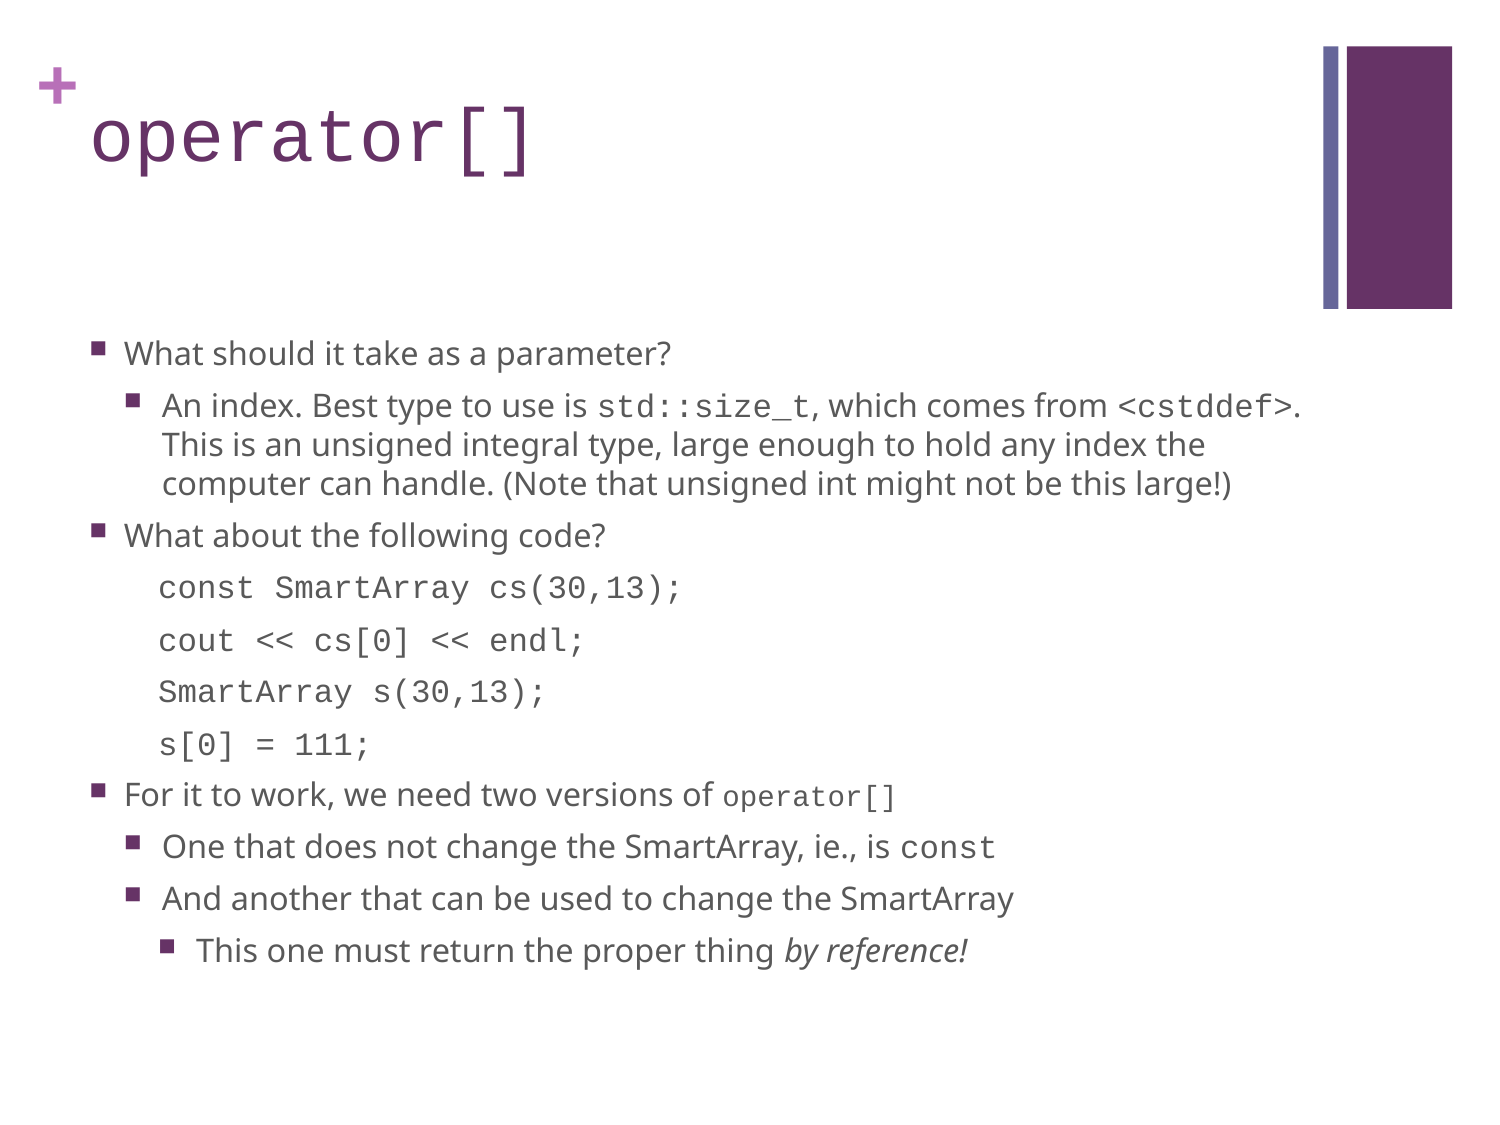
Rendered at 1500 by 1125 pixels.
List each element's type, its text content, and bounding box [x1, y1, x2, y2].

list What should it take as a parameter? An index. Best type to use is std::size_t, which comes from <cstddef>. This is an unsigned integral type, large enough to hold any index the computer can handle. (Note that unsigned int might not be this large!) What about the following code? const SmartArray cs(30,13); cout << cs[0] << endl; SmartArray s(30,13); s[0] = 111; For it to work, we need two versions of operator[] One that does not change the SmartArray, ie., is const And another that can be used to change the SmartArray This one must return the proper thing by reference! [81, 324, 1322, 1006]
title operator[] [81, 78, 1322, 263]
